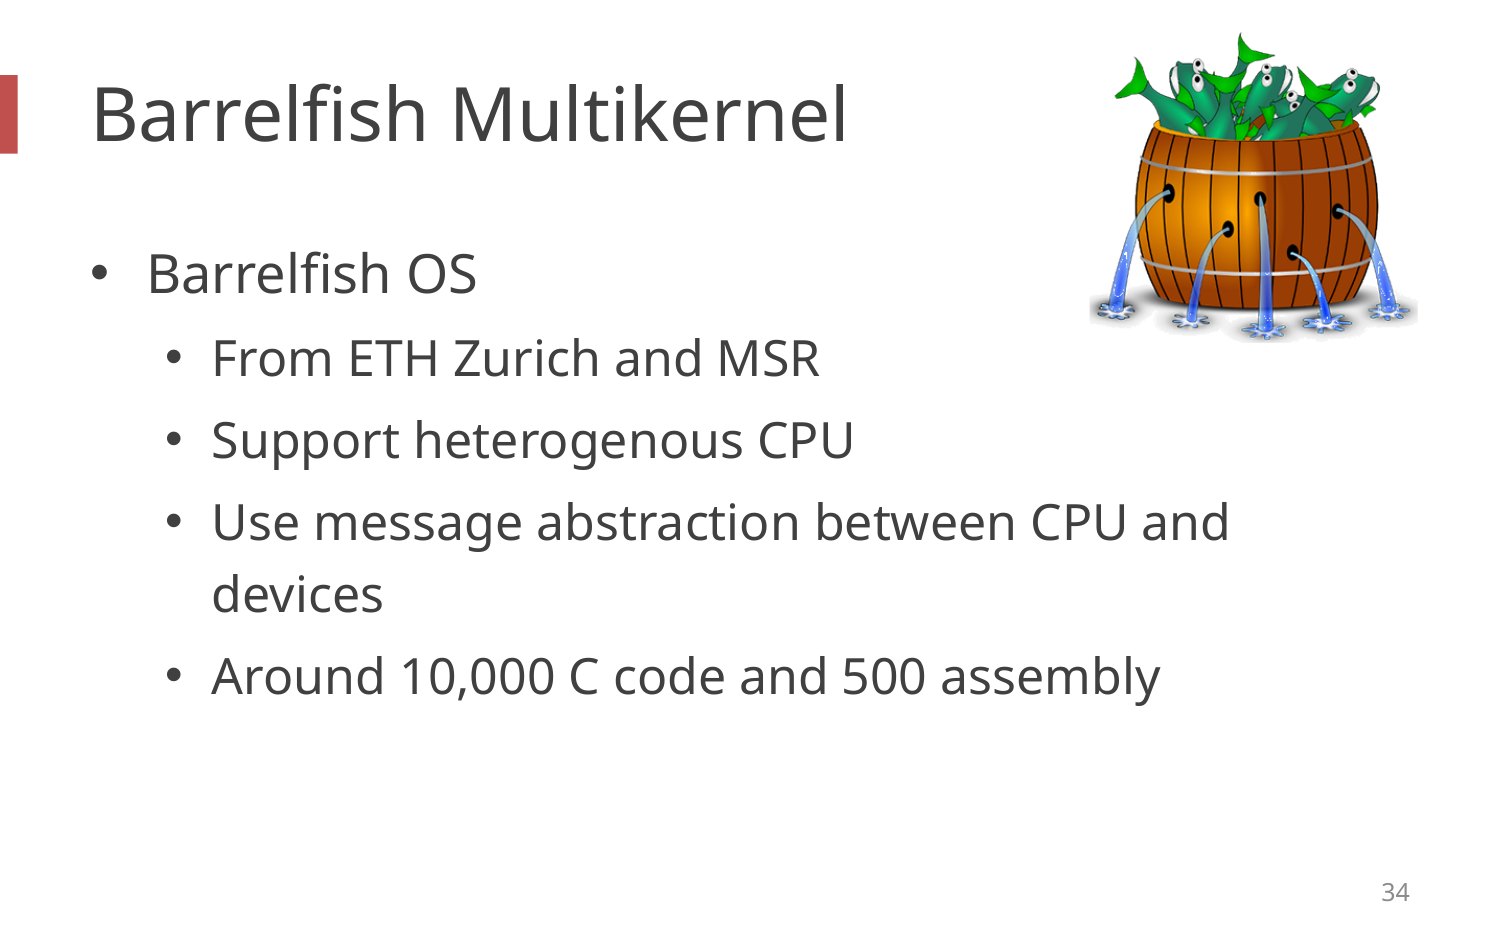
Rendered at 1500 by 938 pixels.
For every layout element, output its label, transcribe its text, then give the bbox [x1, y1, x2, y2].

picture [1078, 30, 1422, 344]
slide_number 34 [1074, 868, 1425, 919]
list Barrelfish OS From ETH Zurich and MSR Support heterogenous CPU Use message abstraction between CPU and devices Around 10,000 C code and 500 assembly [75, 218, 1425, 838]
title Barrelfish Multikernel [75, 37, 1073, 186]
